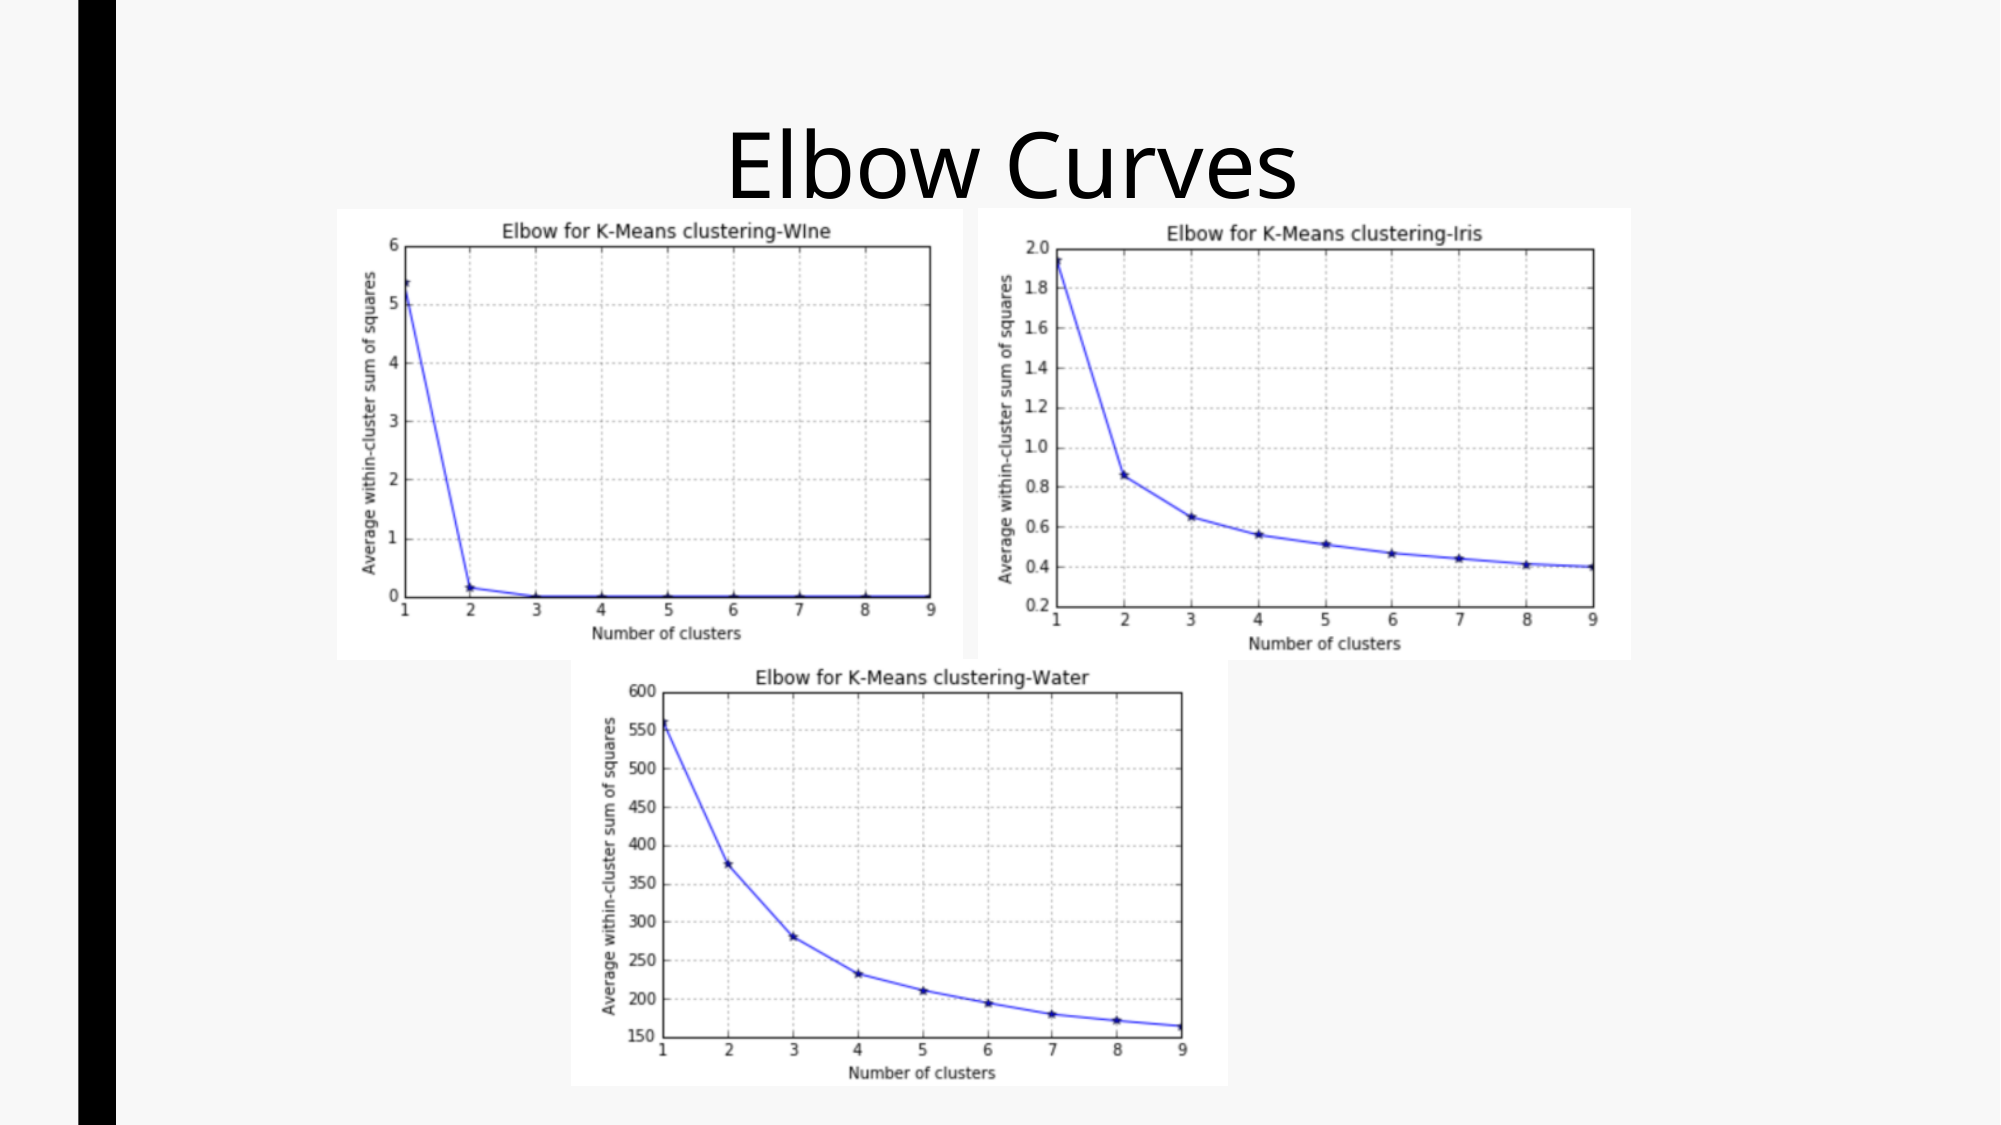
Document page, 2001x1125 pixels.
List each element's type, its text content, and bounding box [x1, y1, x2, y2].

picture [337, 209, 1228, 1086]
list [978, 208, 1631, 660]
title Elbow Curves [225, 112, 1800, 357]
